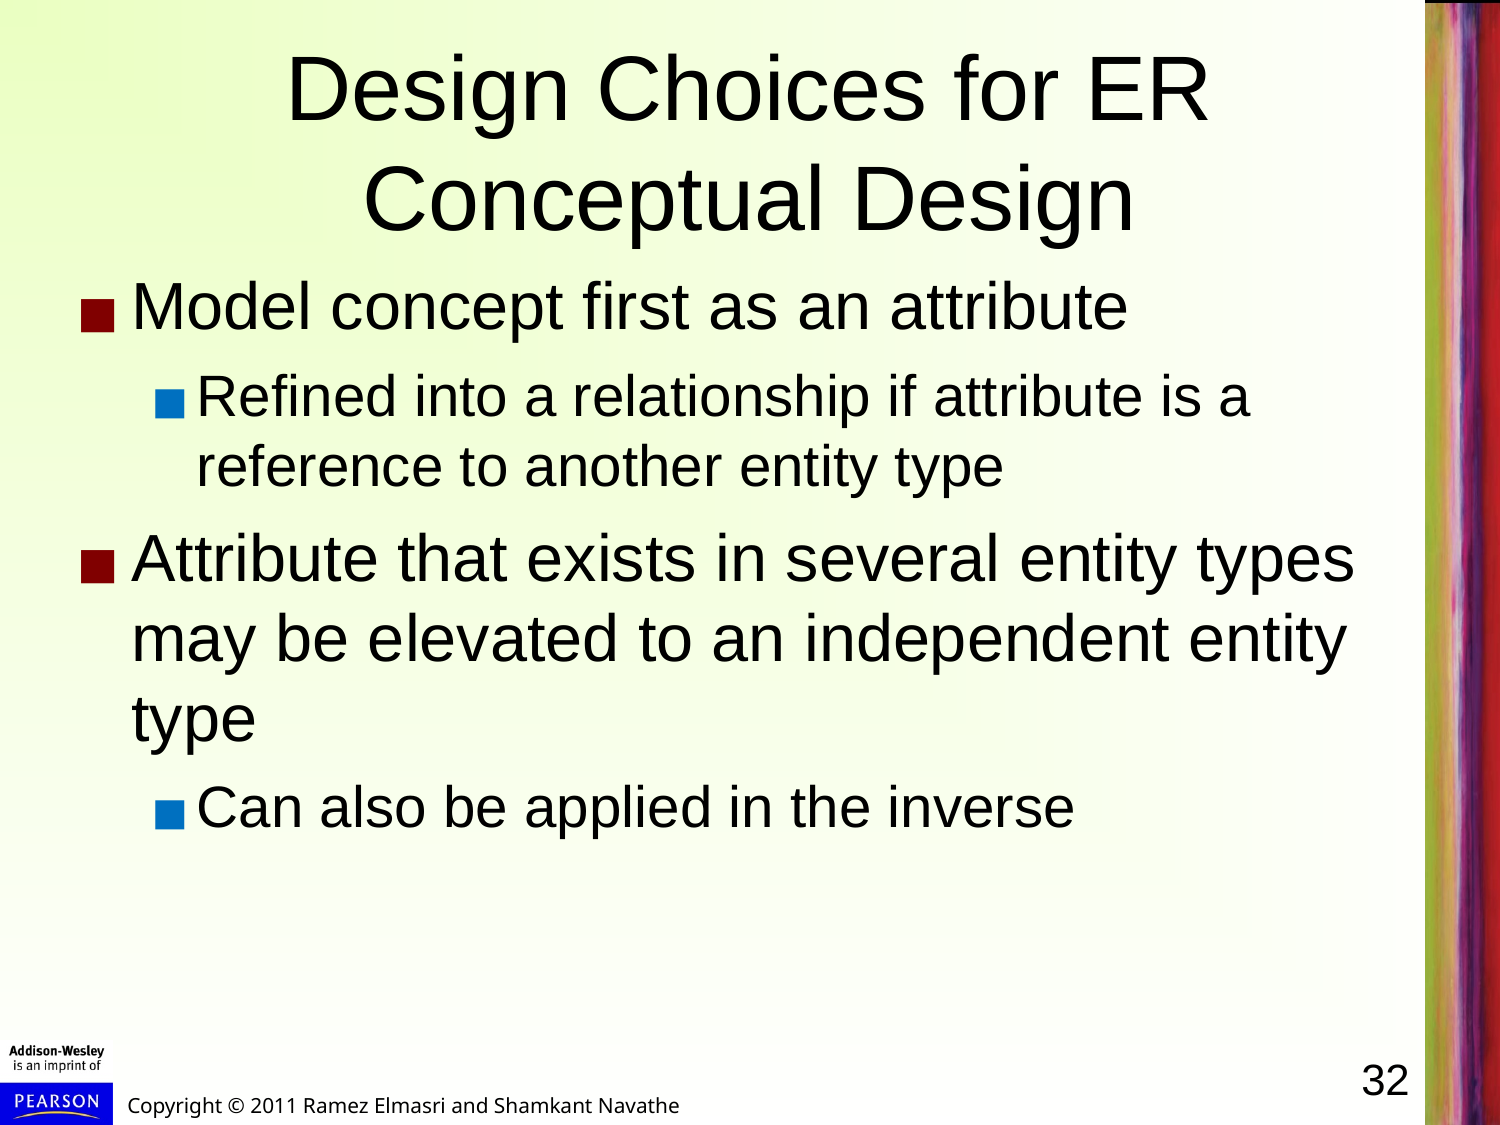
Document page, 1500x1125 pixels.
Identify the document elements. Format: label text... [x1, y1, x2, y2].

list Model concept first as an attribute Refined into a relationship if attribute is a reference to another entity type Attribute that exists in several entity types may be elevated to an independent entity type Can also be applied in the inverse [75, 263, 1425, 1006]
picture [0, 0, 1500, 1125]
title Design Choices for ER Conceptual Design [75, 44, 1425, 233]
slide_number 32 [1334, 1036, 1425, 1123]
